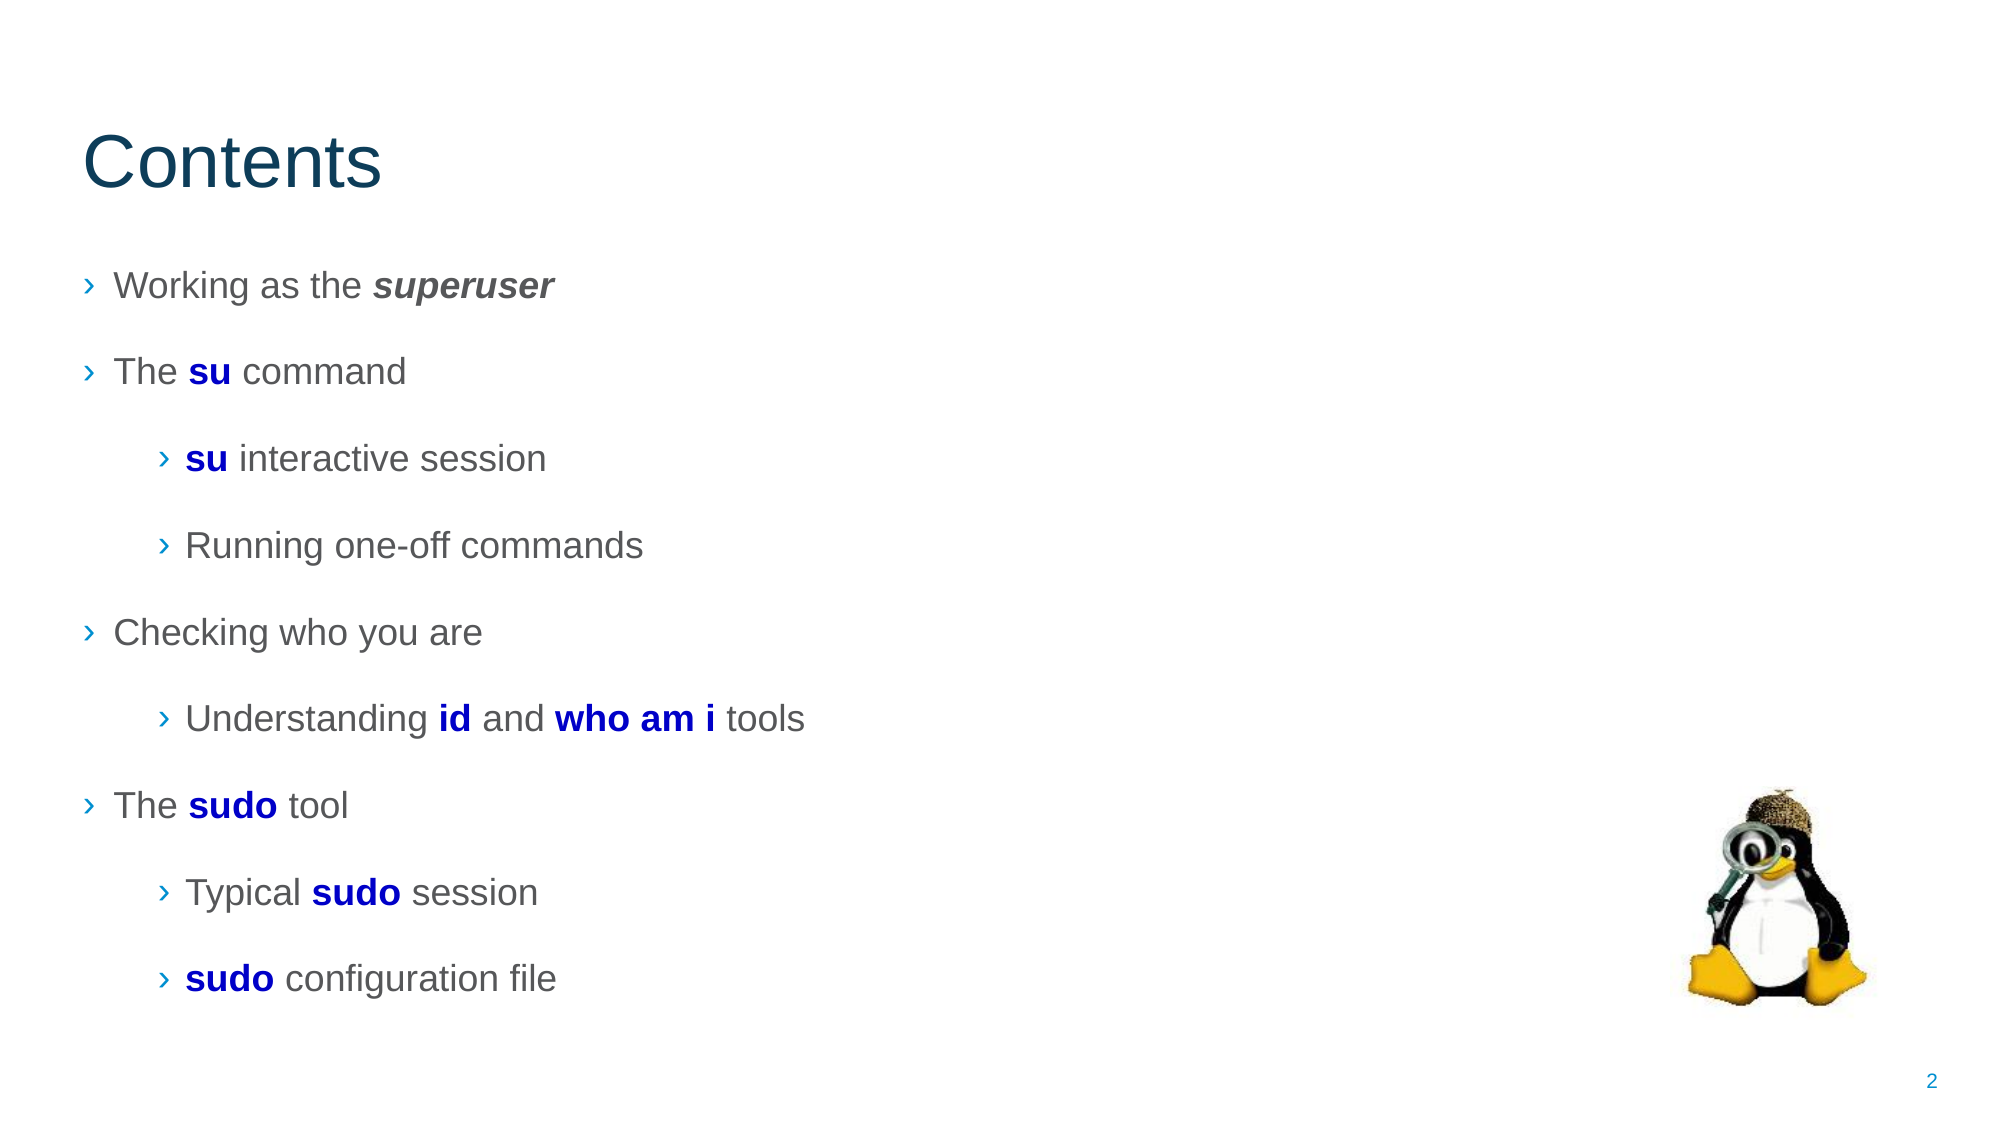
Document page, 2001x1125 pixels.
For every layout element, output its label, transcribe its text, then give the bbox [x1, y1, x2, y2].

list Working as the superuser The su command su interactive session Running one-off commands Checking who you are Understanding id and who am i tools The sudo tool Typical sudo session sudo configuration file [67, 253, 1939, 1000]
picture [1669, 786, 1904, 1024]
title Contents [67, 20, 1565, 210]
